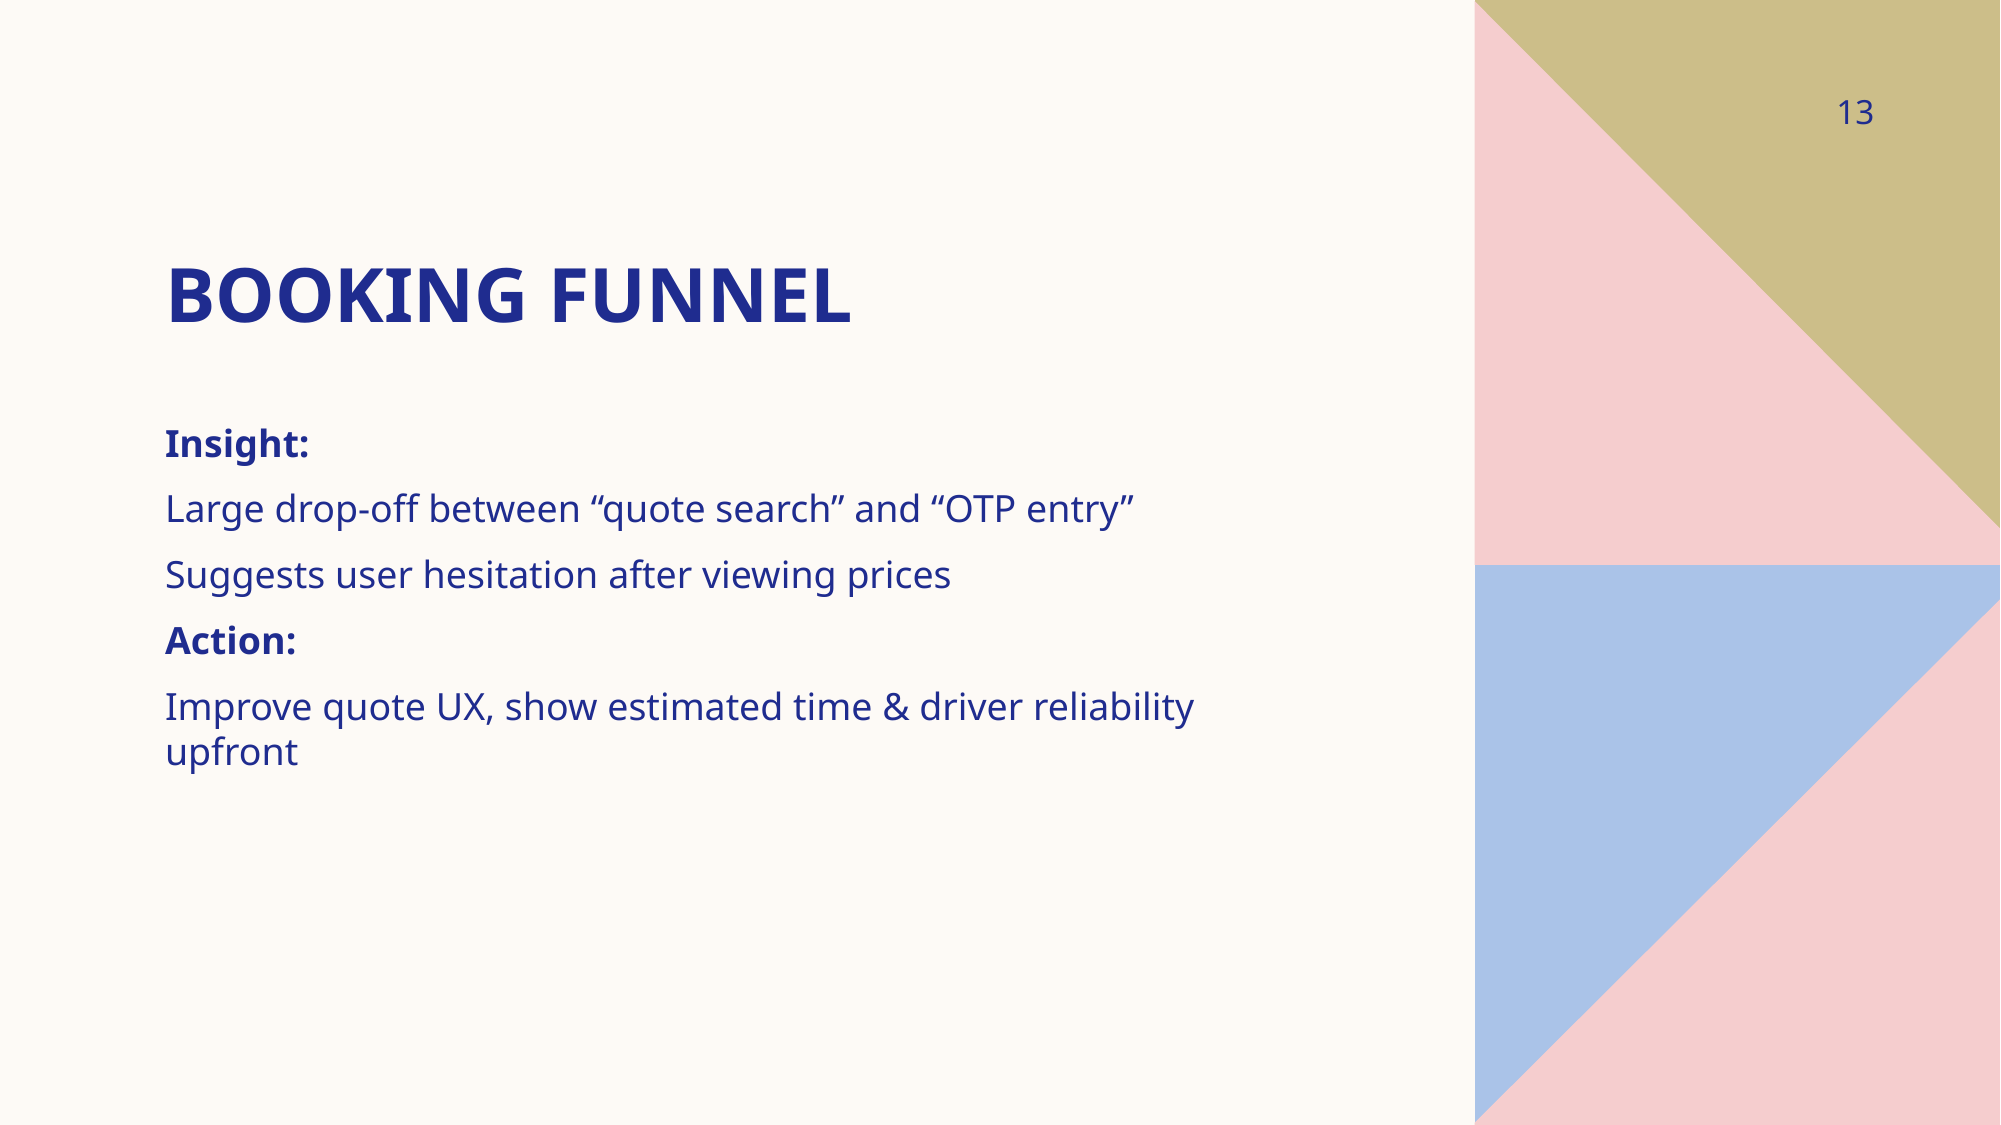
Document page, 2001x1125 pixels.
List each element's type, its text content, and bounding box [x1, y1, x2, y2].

slide_number 13 [1712, 75, 1875, 153]
title Booking Funnel [150, 136, 1429, 338]
list Insight: Large drop-off between “quote search” and “OTP entry” Suggests user hesitation after viewing prices Action: Improve quote UX, show estimated time & driver reliability upfront [150, 419, 1324, 989]
